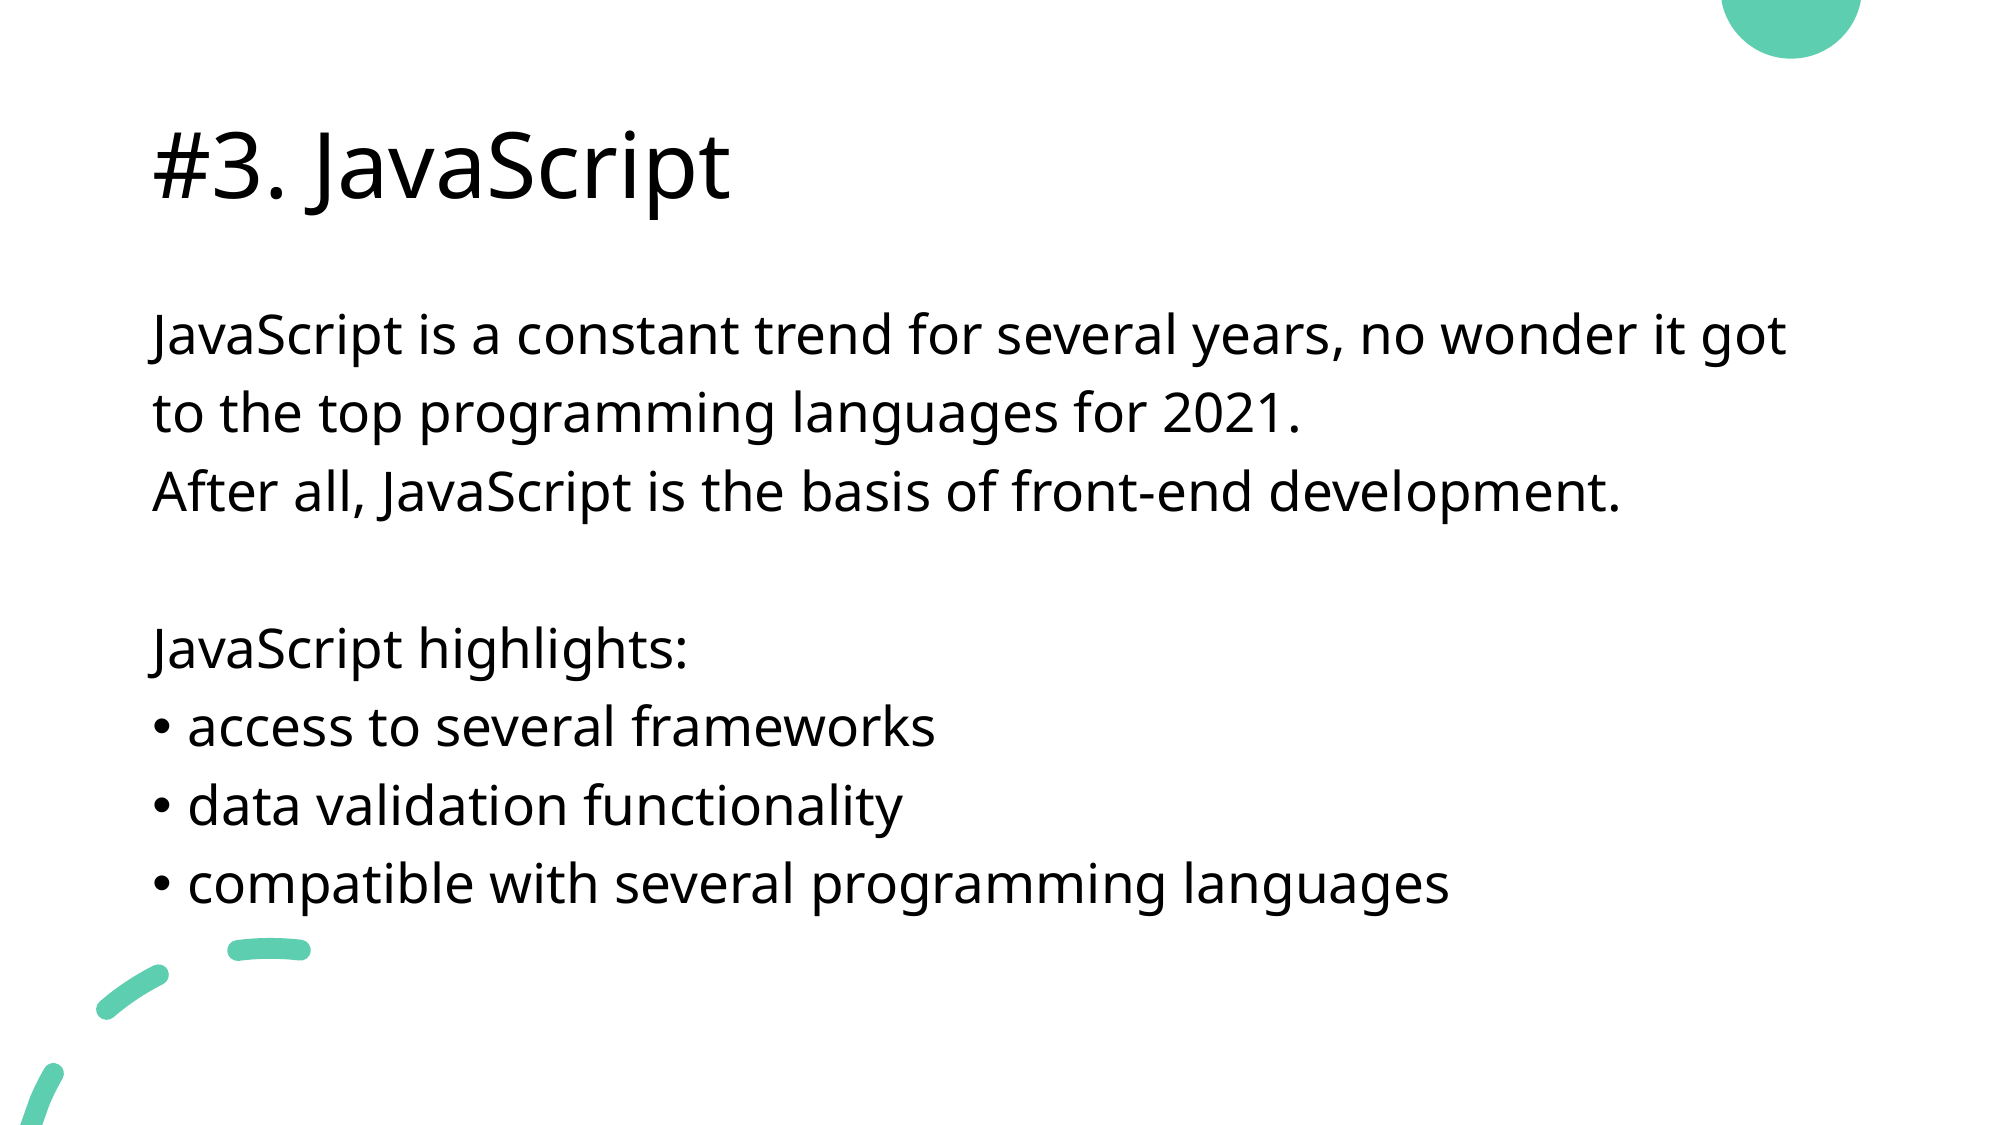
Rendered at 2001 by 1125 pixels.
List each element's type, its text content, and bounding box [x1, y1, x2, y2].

title #3. JavaScript [137, 59, 1863, 278]
list JavaScript is a constant trend for several years, no wonder it got to the top programming languages for 2021. After all, JavaScript is the basis of front-end development. JavaScript highlights: access to several frameworks data validation functionality compatible with several programming languages [137, 299, 1863, 933]
